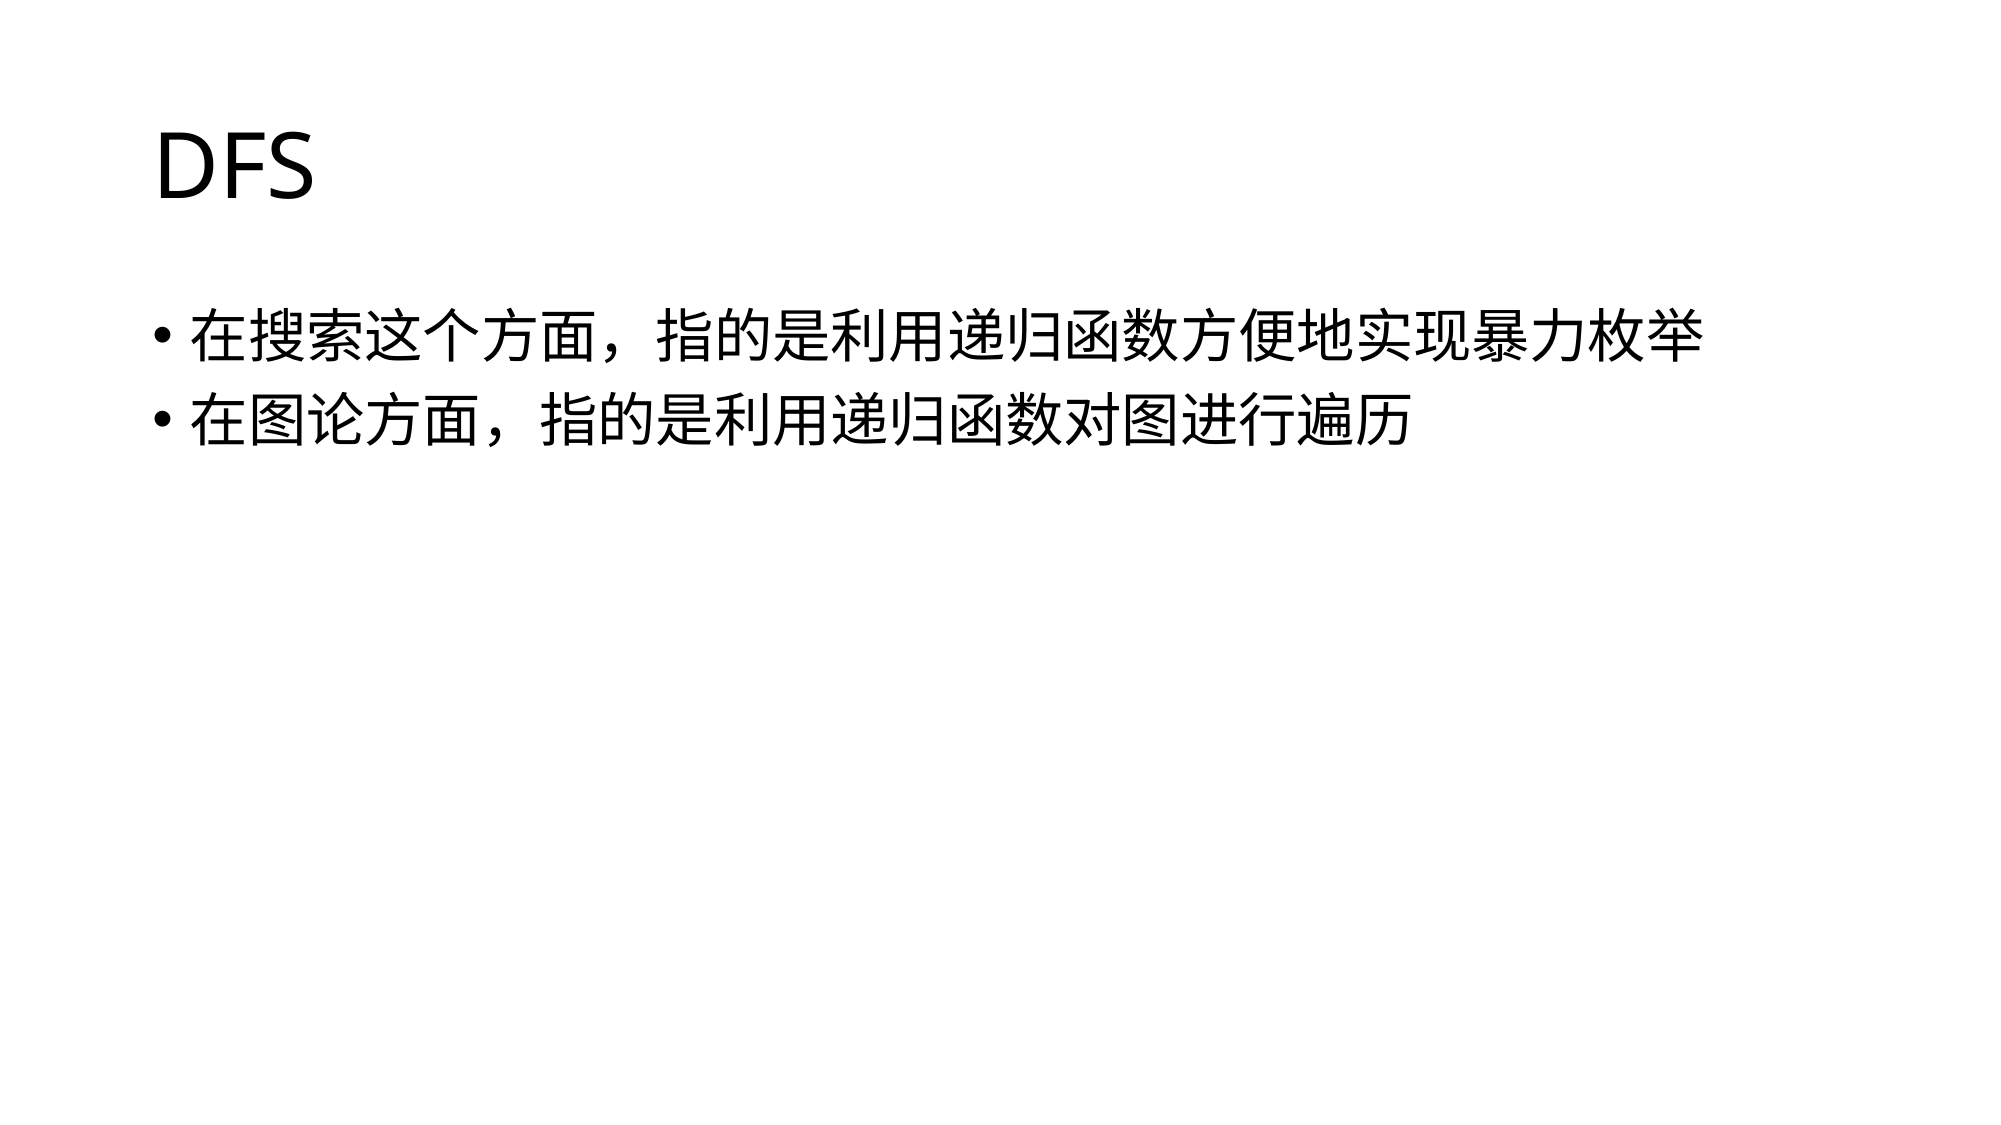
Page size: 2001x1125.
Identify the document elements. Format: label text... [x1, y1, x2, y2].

title DFS [137, 59, 1863, 278]
list 在搜索这个方面，指的是利用递归函数方便地实现暴力枚举 在图论方面，指的是利用递归函数对图进行遍历 [137, 299, 1863, 1014]
